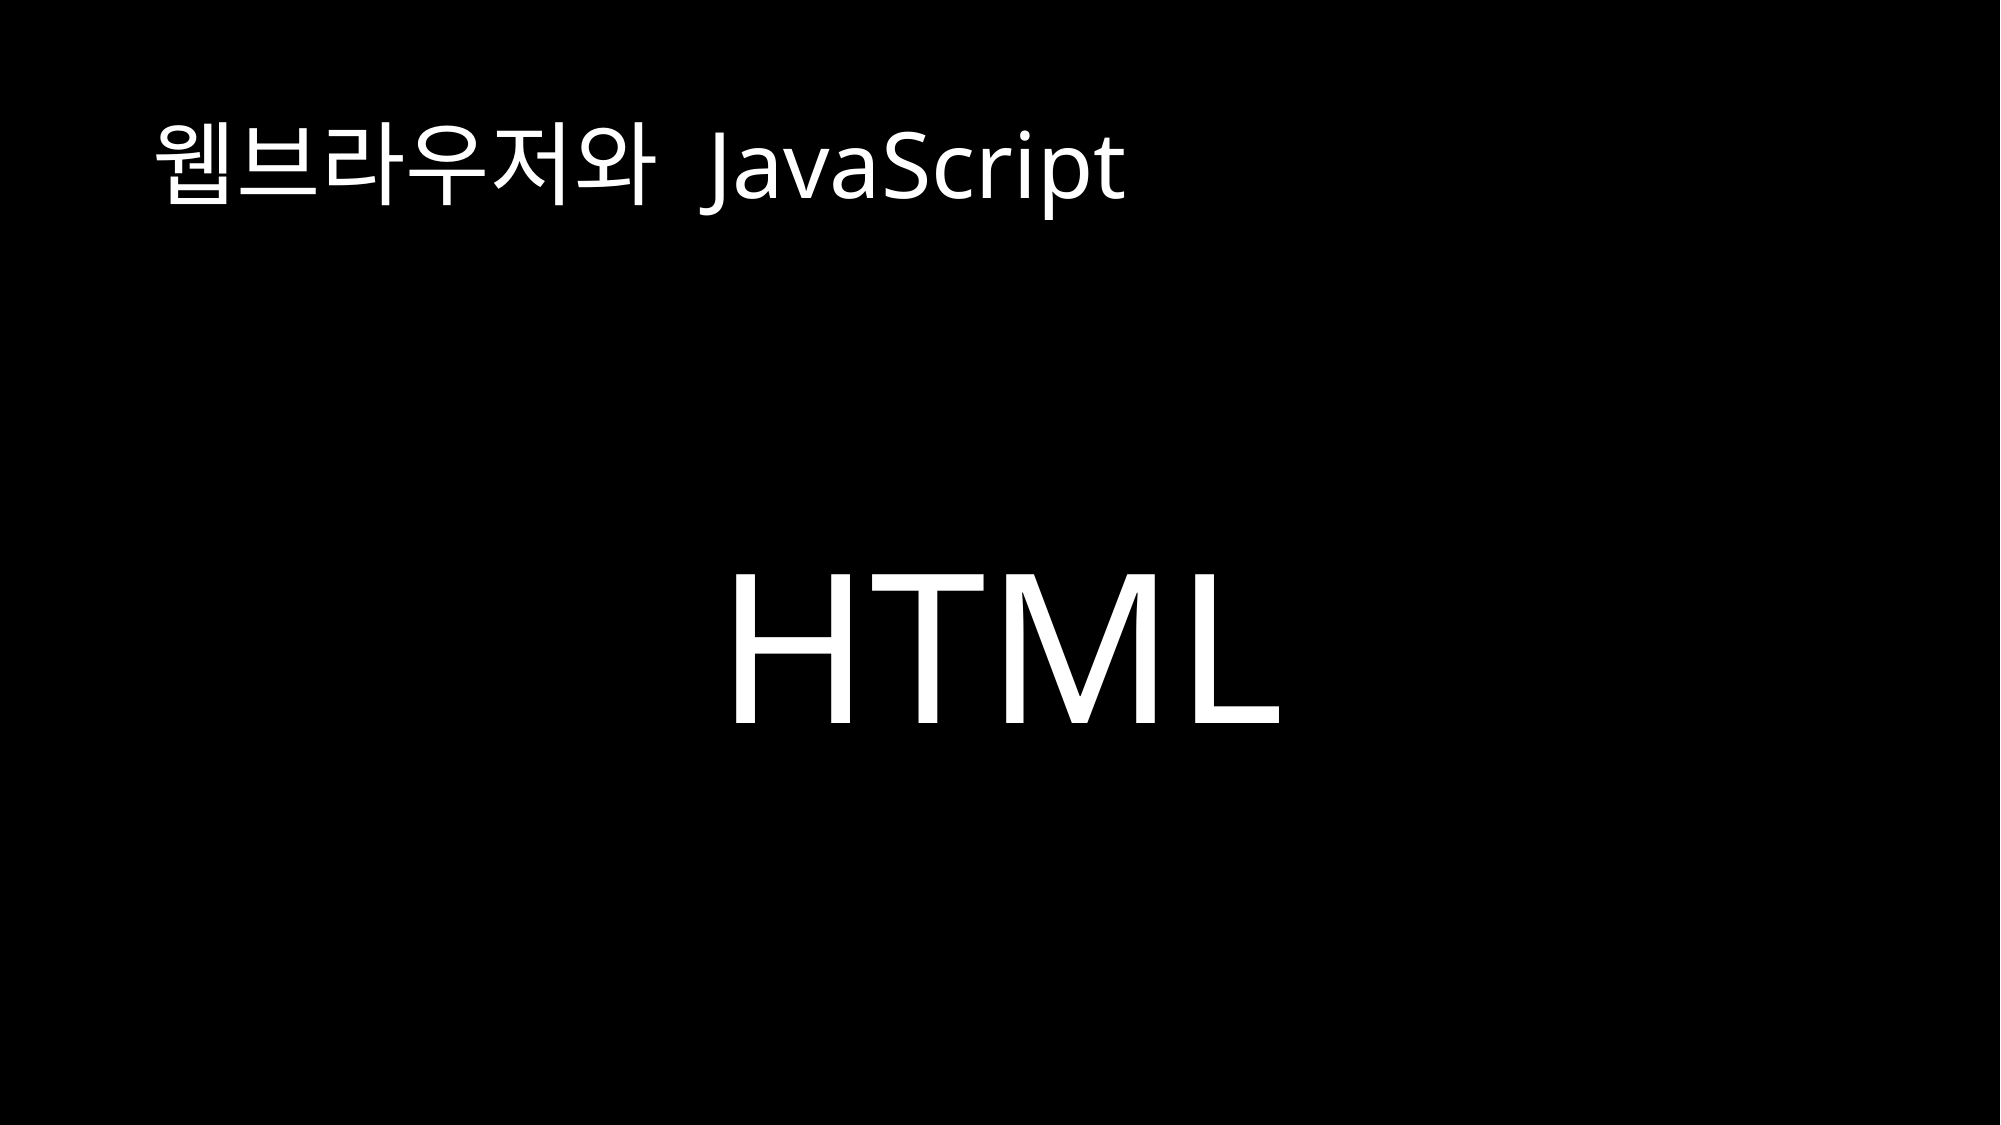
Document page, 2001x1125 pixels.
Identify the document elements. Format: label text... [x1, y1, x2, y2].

title 웹브라우저와 JavaScript [137, 59, 1863, 278]
list HTML [137, 299, 1863, 1014]
